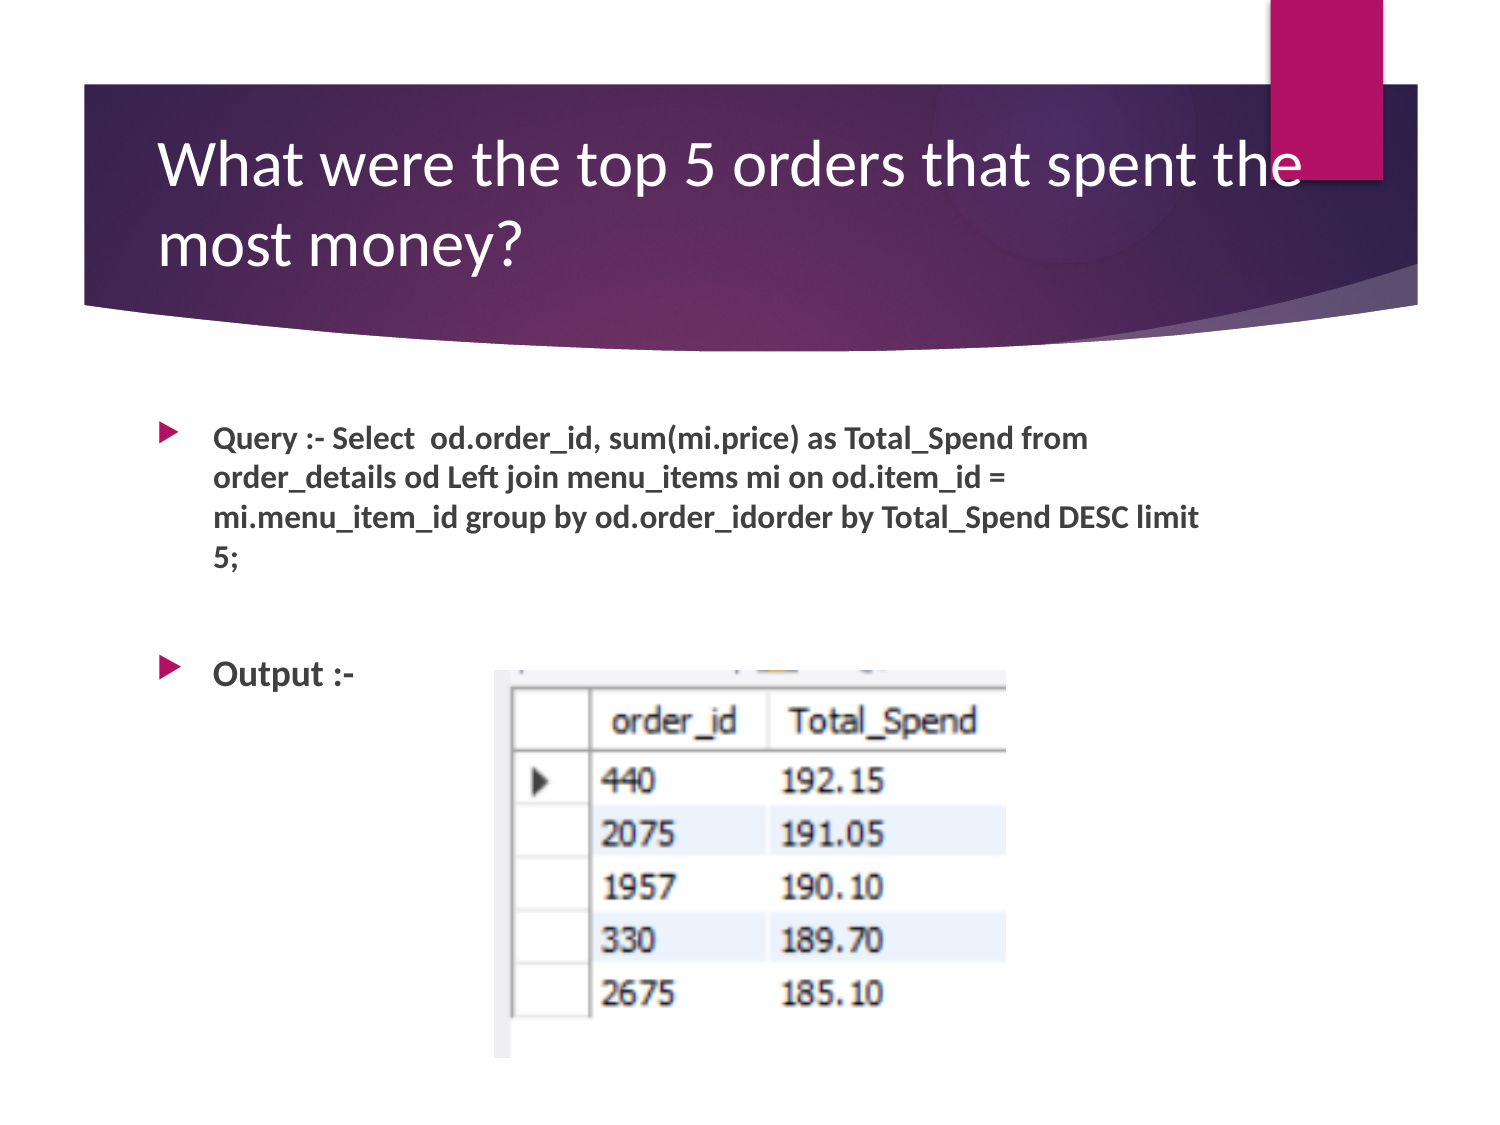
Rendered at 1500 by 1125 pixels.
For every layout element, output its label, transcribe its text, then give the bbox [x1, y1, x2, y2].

title What were the top 5 orders that spent the most money? [142, 141, 1400, 259]
picture [493, 670, 1007, 1058]
text_box Output :- [141, 641, 1183, 738]
list Query :- Select od.order_id, sum(mi.price) as Total_Spend from order_details od Left join menu_items mi on od.item_id = mi.menu_item_id group by od.order_idorder by Total_Spend DESC limit 5; [141, 408, 1239, 563]
